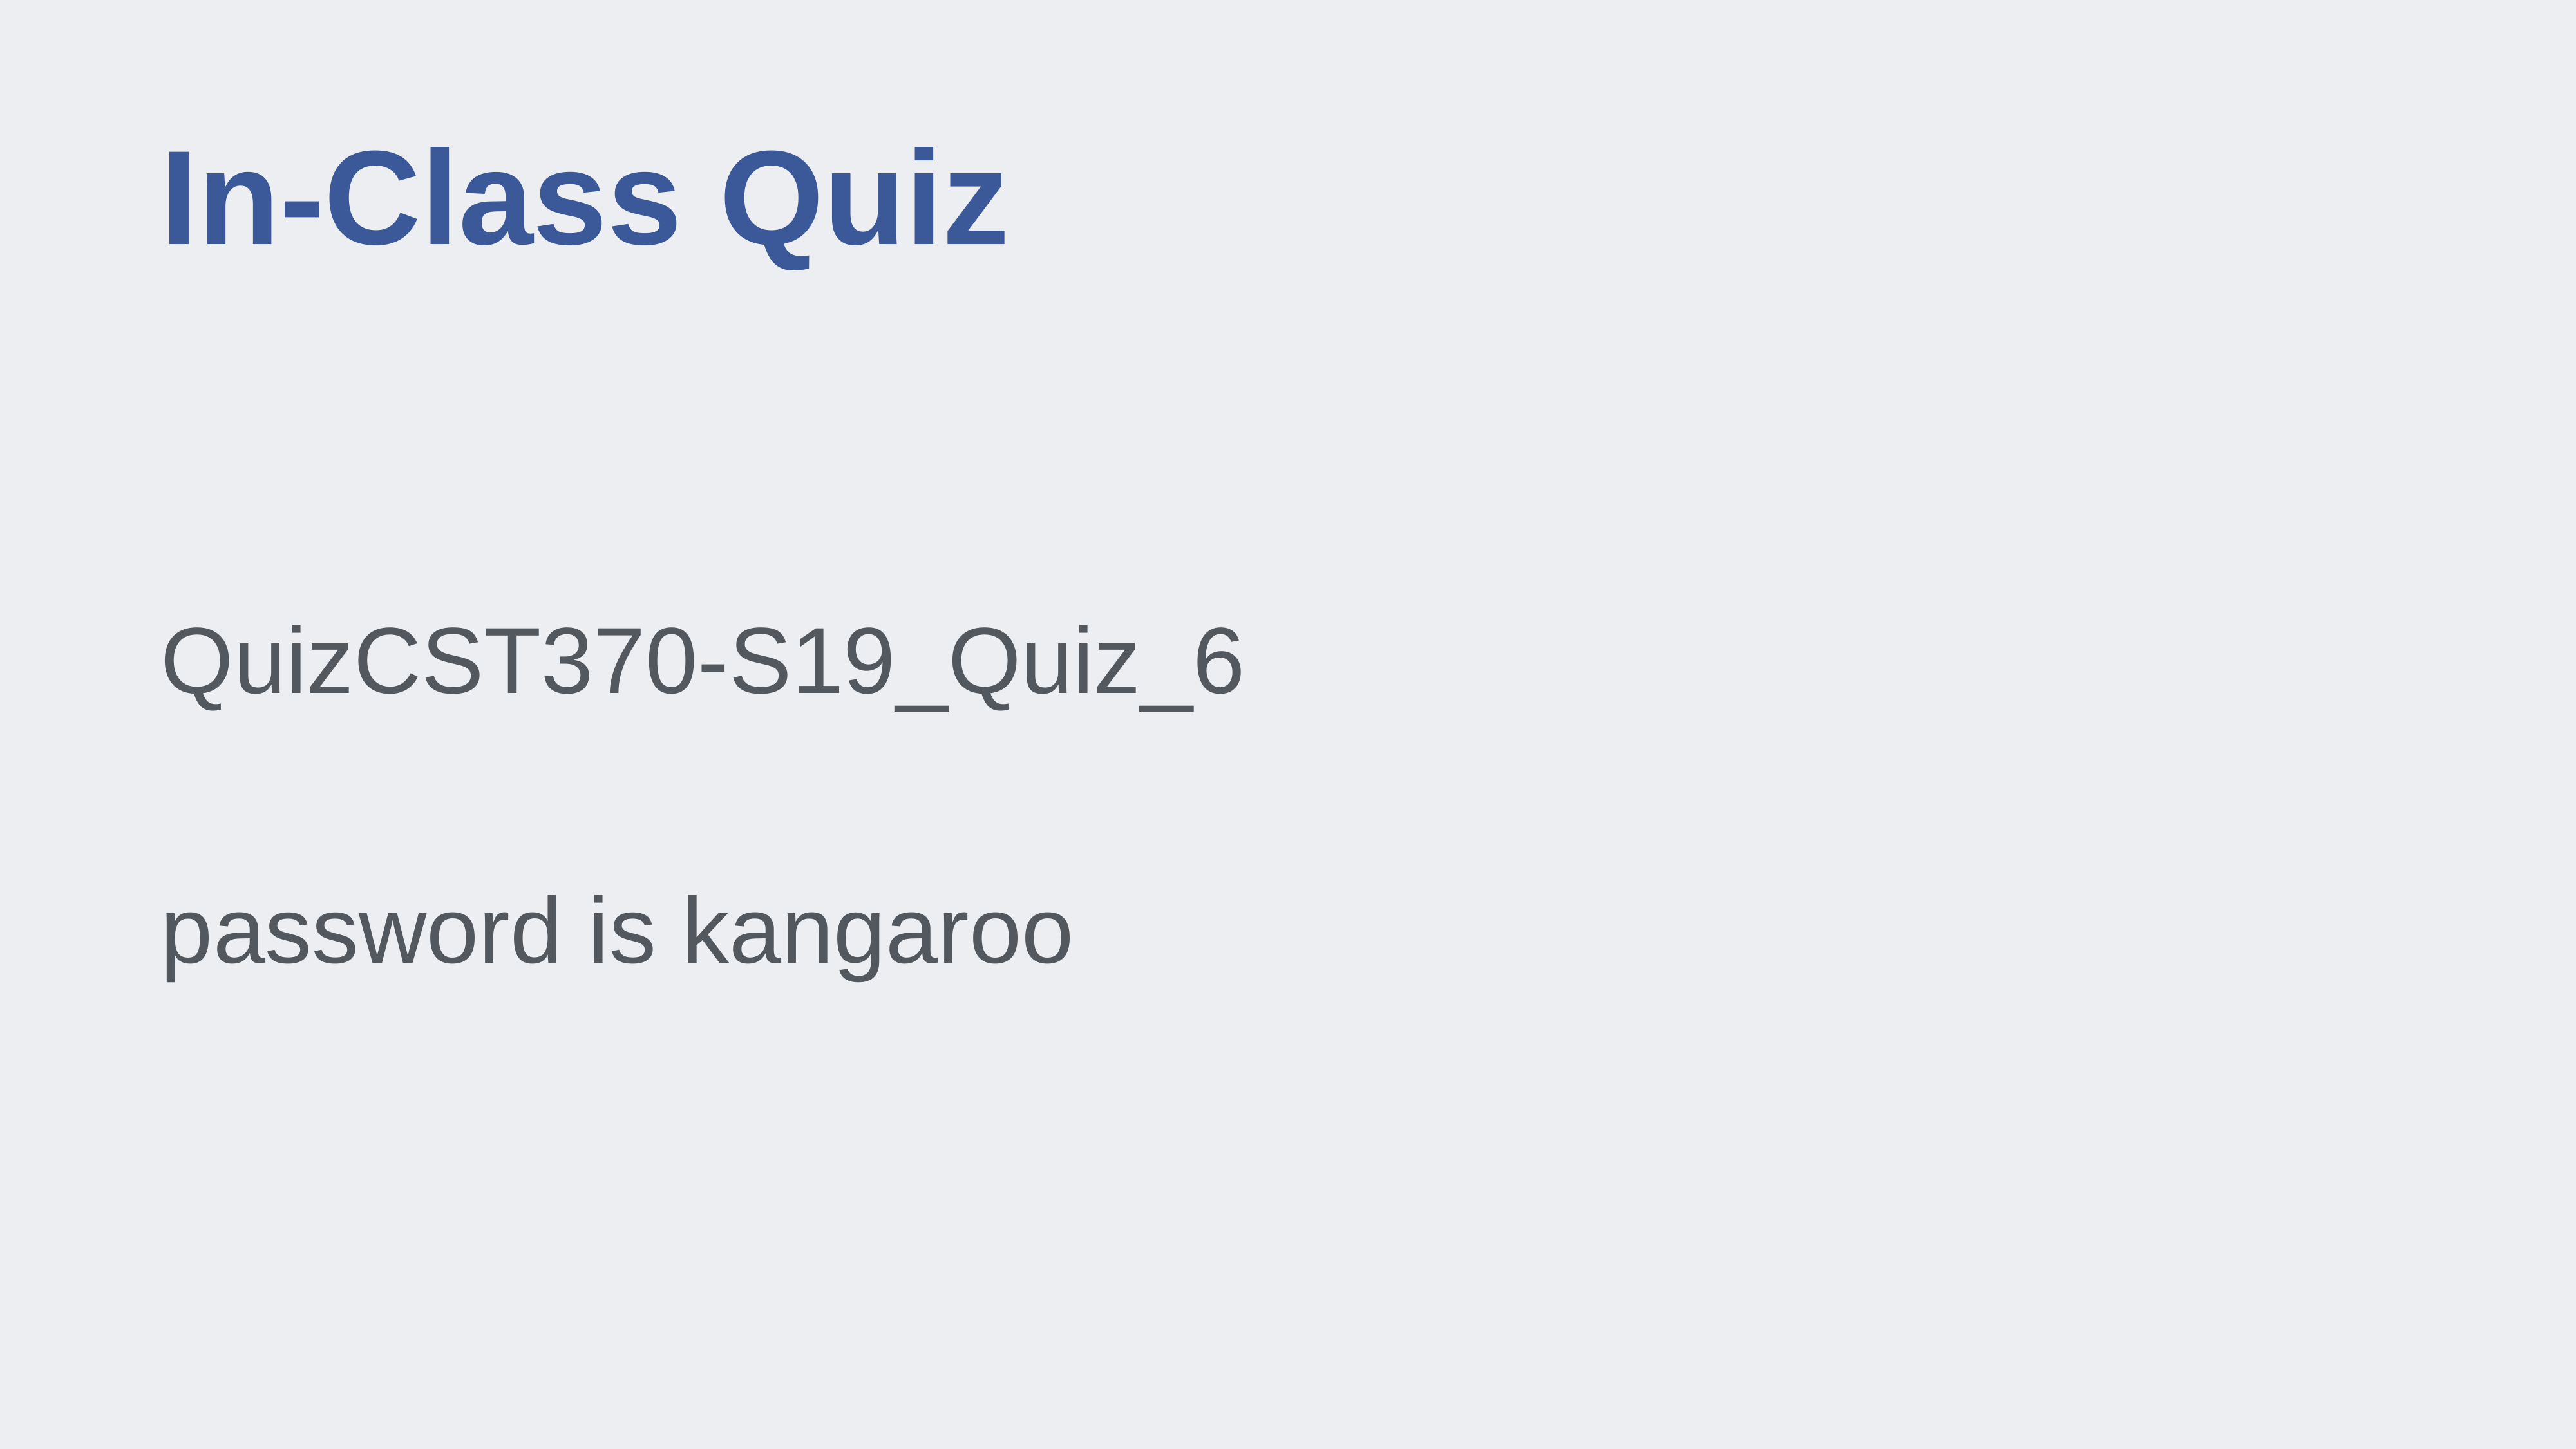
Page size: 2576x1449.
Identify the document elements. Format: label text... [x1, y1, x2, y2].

title In-Class Quiz [160, 109, 2415, 305]
list QuizCST370-S19_Quiz_6 password is kangaroo [160, 328, 2415, 1335]
